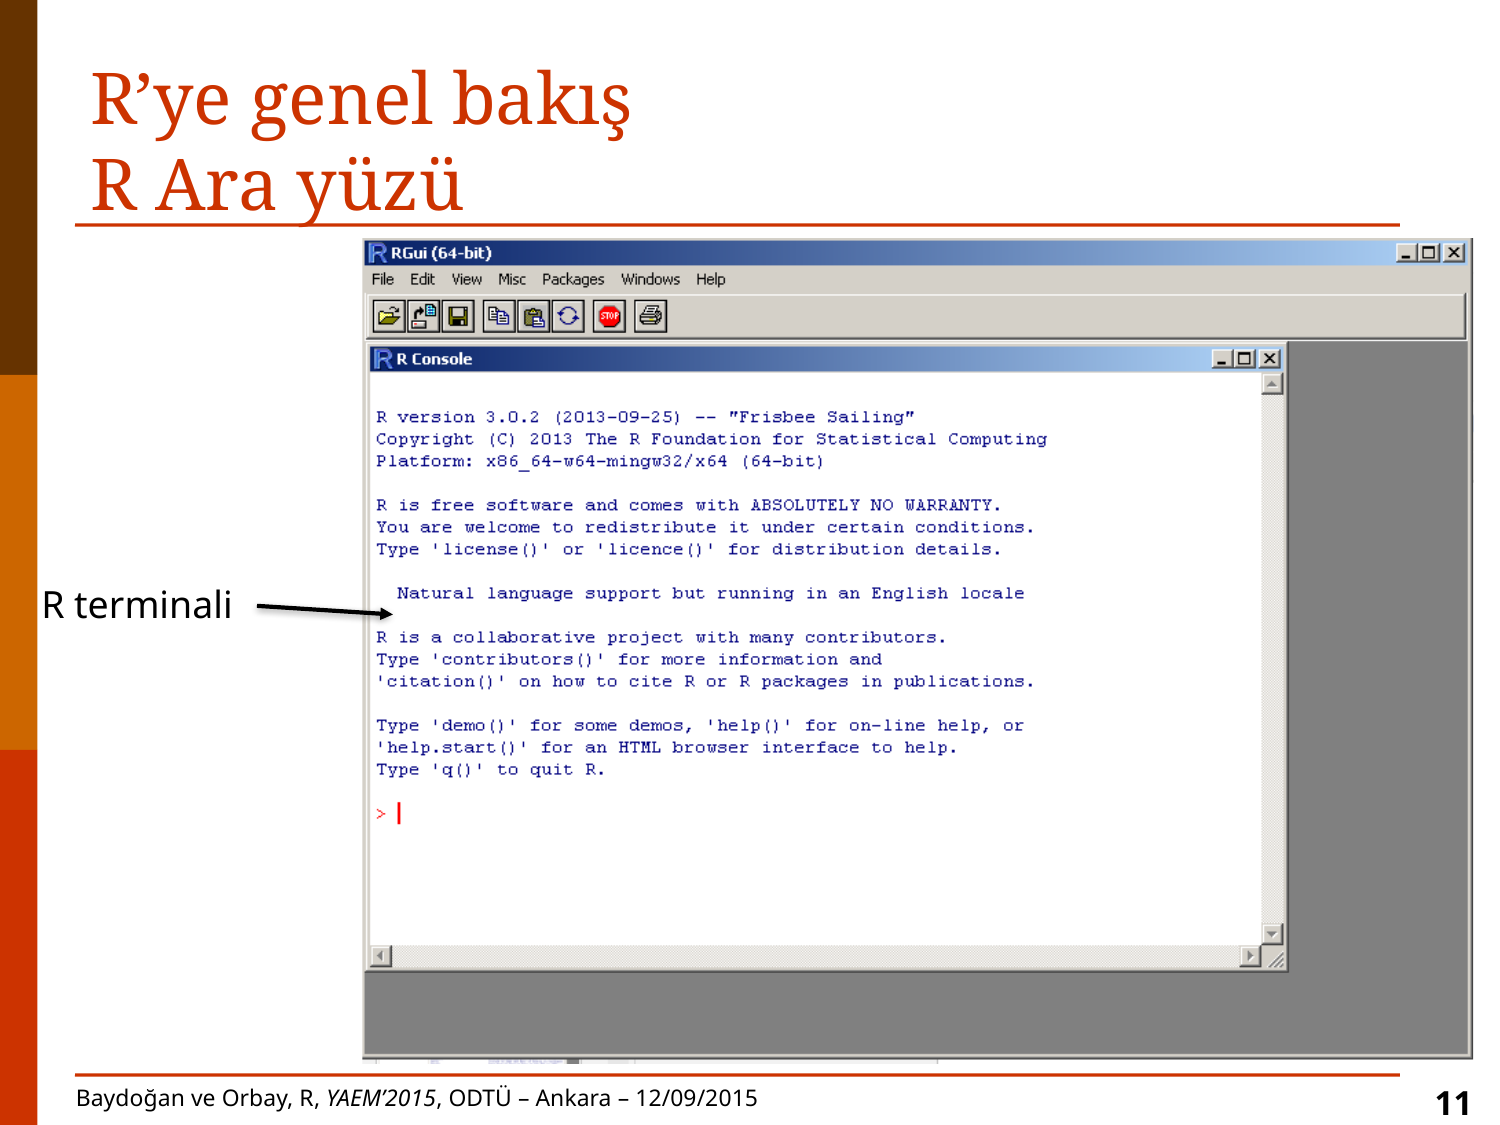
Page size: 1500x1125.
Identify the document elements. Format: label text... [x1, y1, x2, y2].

slide_number 11 [1137, 1074, 1488, 1125]
picture [362, 238, 1474, 1064]
title R’ye genel bakış R Ara yüzü [74, 45, 1426, 233]
text_box R terminali [26, 573, 277, 634]
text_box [256, 605, 394, 615]
